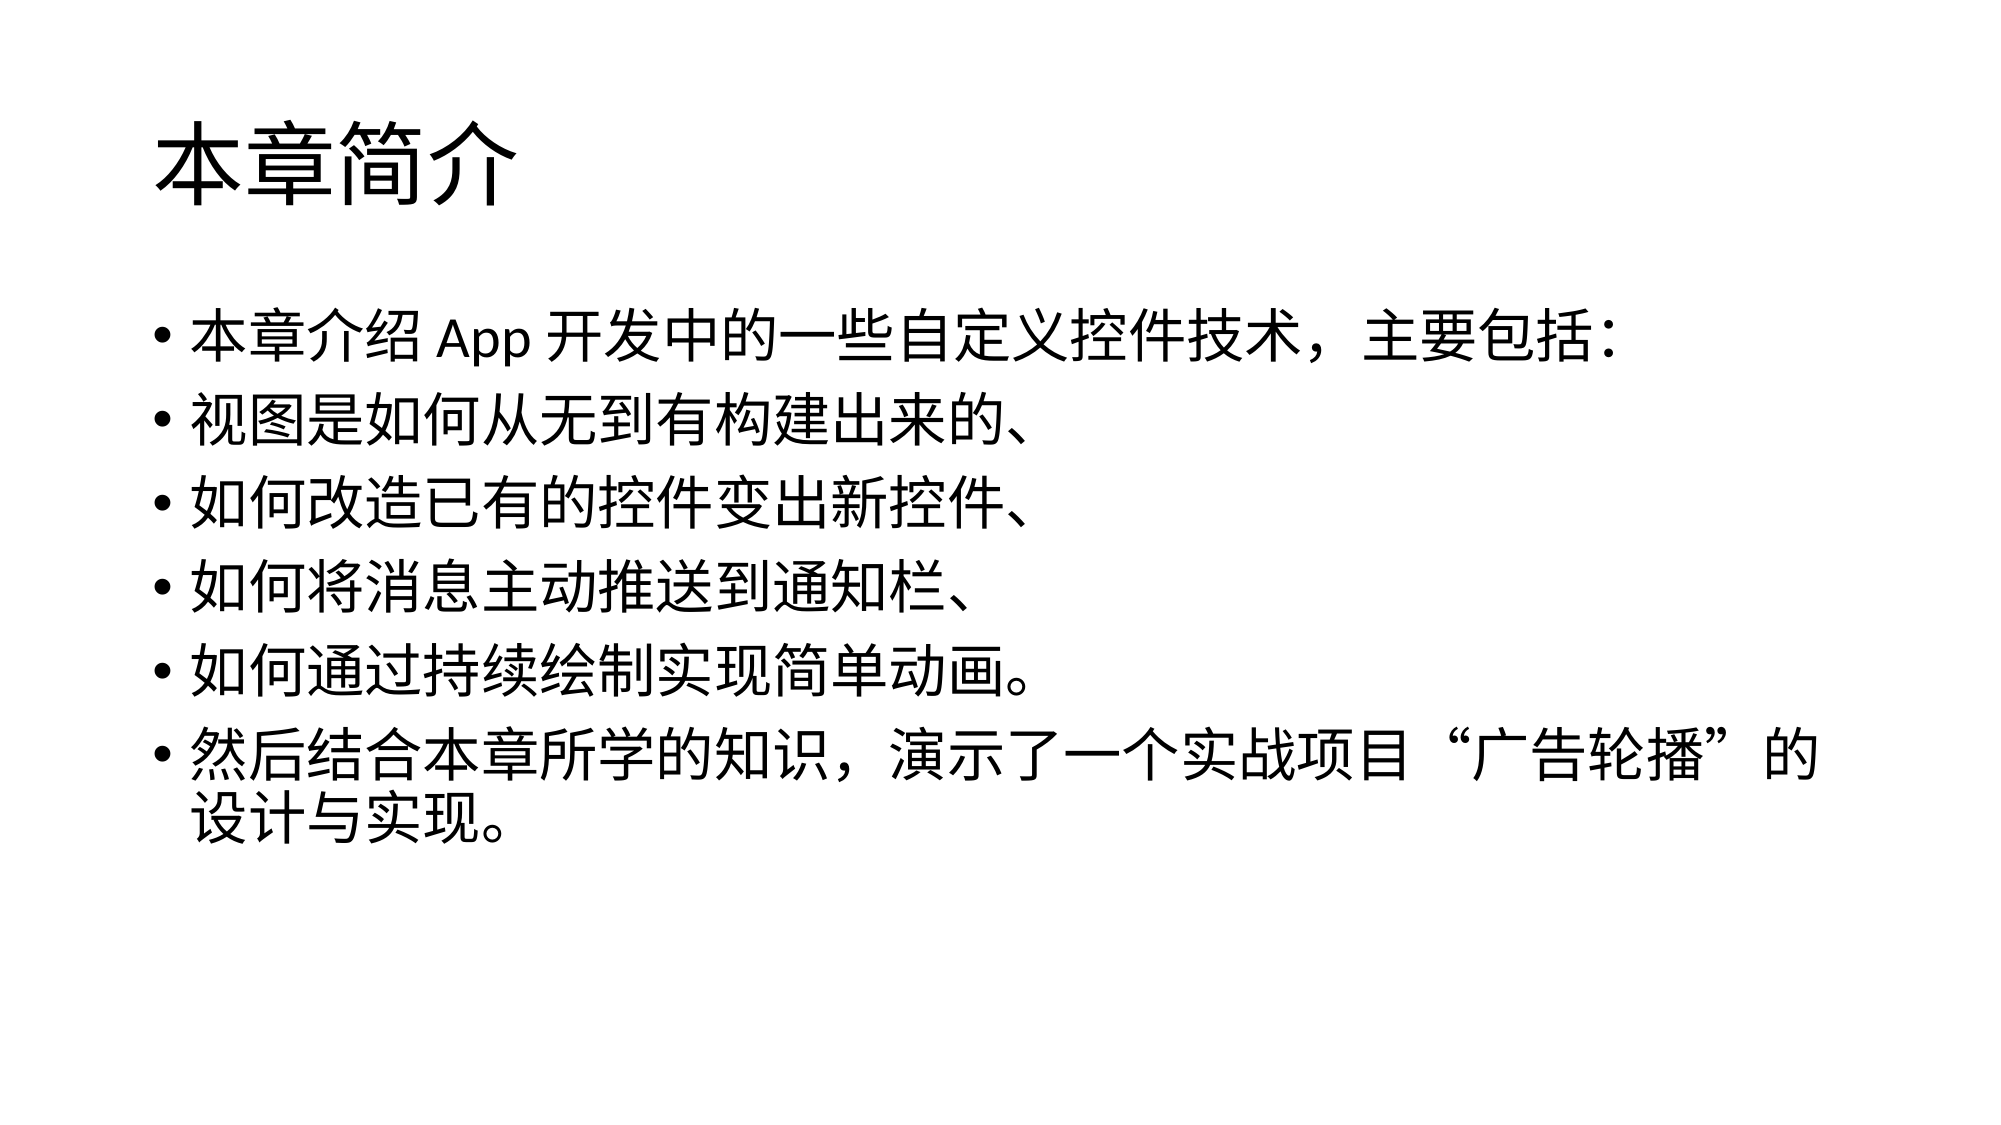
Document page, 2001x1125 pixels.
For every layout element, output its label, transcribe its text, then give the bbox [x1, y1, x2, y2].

title 本章简介 [137, 59, 1863, 278]
list 本章介绍App开发中的一些自定义控件技术，主要包括： 视图是如何从无到有构建出来的、 如何改造已有的控件变出新控件、 如何将消息主动推送到通知栏、 如何通过持续绘制实现简单动画。 然后结合本章所学的知识，演示了一个实战项目“广告轮播”的设计与实现。 [137, 299, 1863, 1014]
